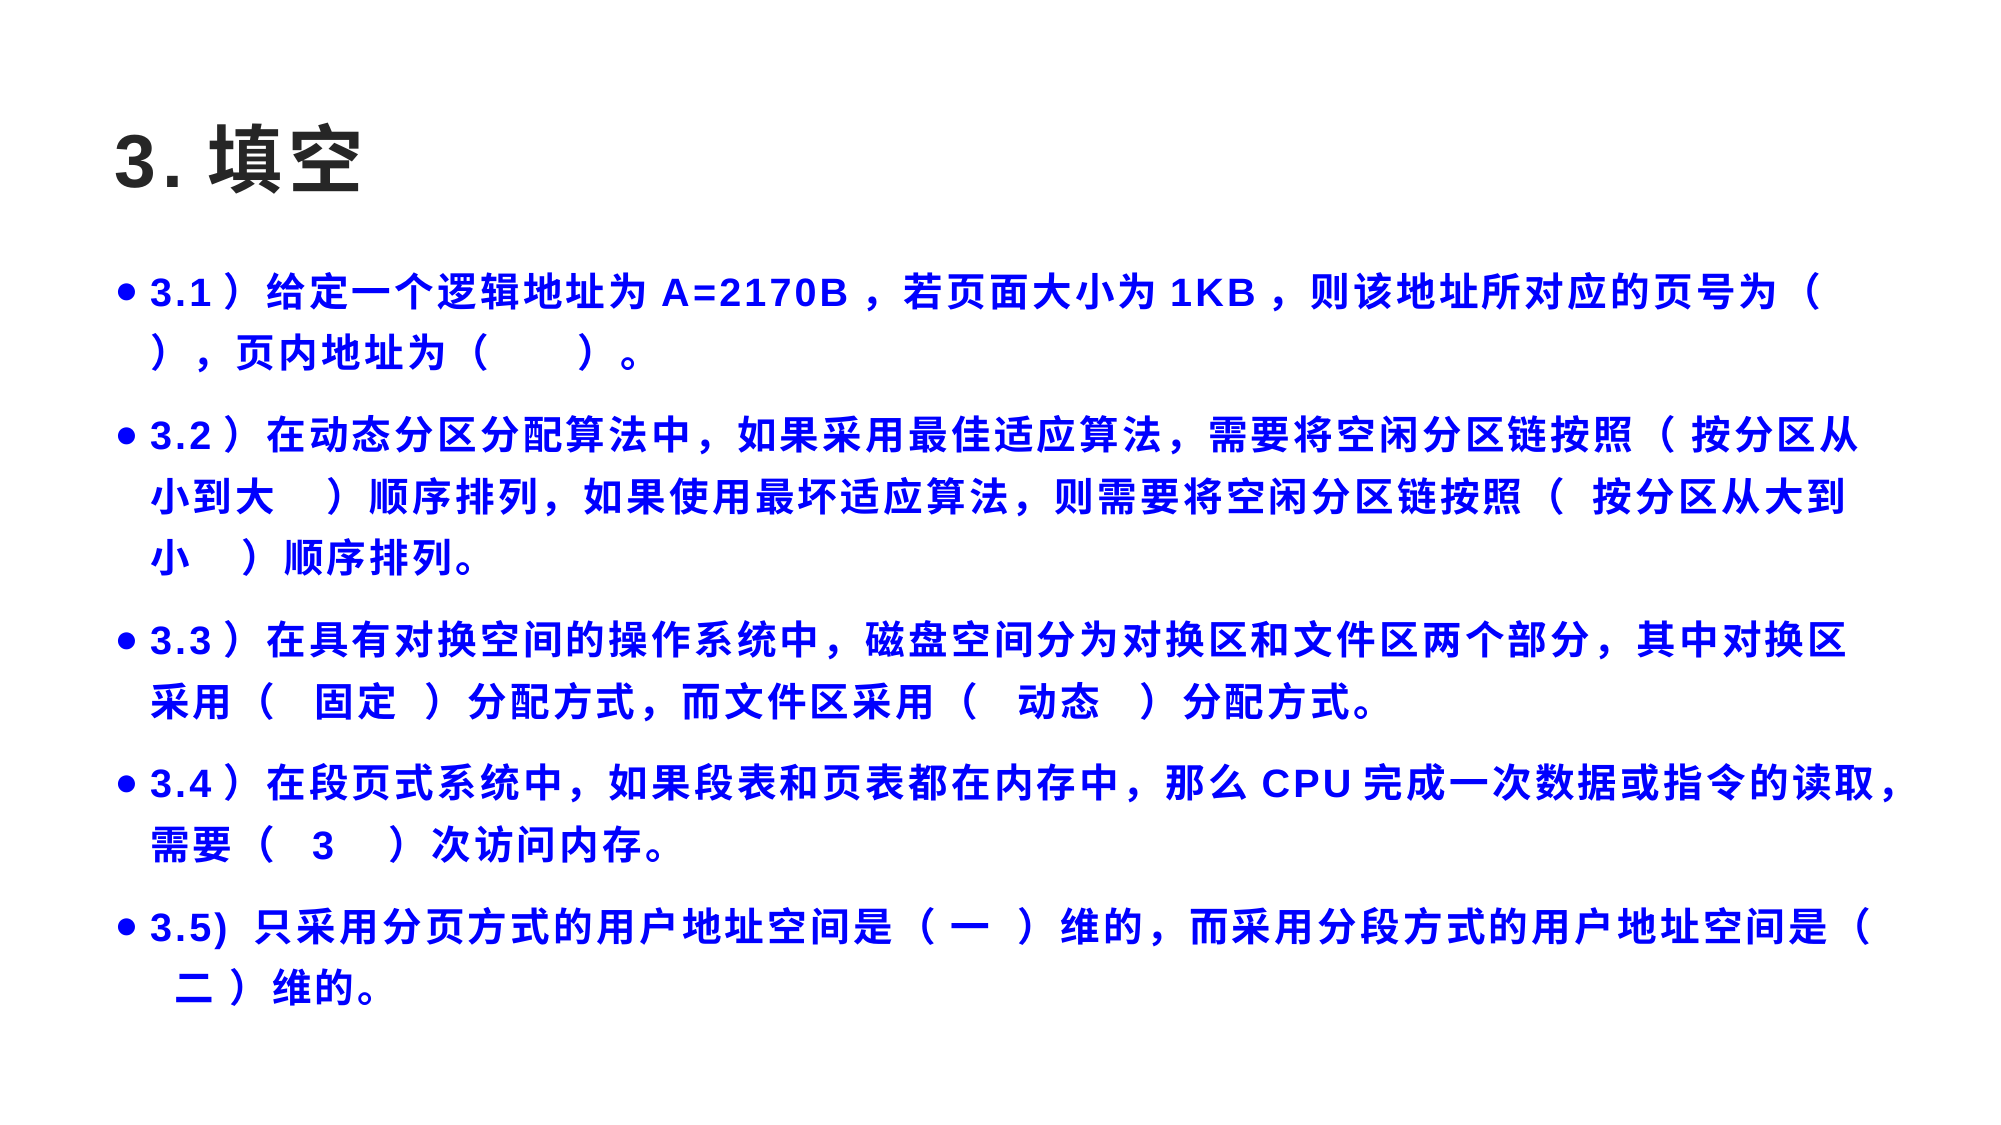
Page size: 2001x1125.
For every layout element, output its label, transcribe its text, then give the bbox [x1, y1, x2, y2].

title 3.填空 [99, 99, 1900, 216]
list 3.1）给定一个逻辑地址为A=2170B，若页面大小为1KB，则该地址所对应的页号为（ ），页内地址为（ ）。 3.2）在动态分区分配算法中，如果采用最佳适应算法，需要将空闲分区链按照（ 按分区从小到大 ）顺序排列，如果使用最坏适应算法，则需要将空闲分区链按照（ 按分区从大到小 ）顺序排列。 3.3）在具有对换空间的操作系统中，磁盘空间分为对换区和文件区两个部分，其中对换区采用（ 固定 ）分配方式，而文件区采用（ 动态 ）分配方式。 3.4）在段页式系统中，如果段表和页表都在内存中，那么CPU完成一次数据或指令的读取，需要（ 3 ）次访问内存。 3.5) 只采用分页方式的用户地址空间是（ 一 ）维的，而采用分段方式的用户地址空间是（ 二 ）维的。 [99, 244, 1900, 1026]
